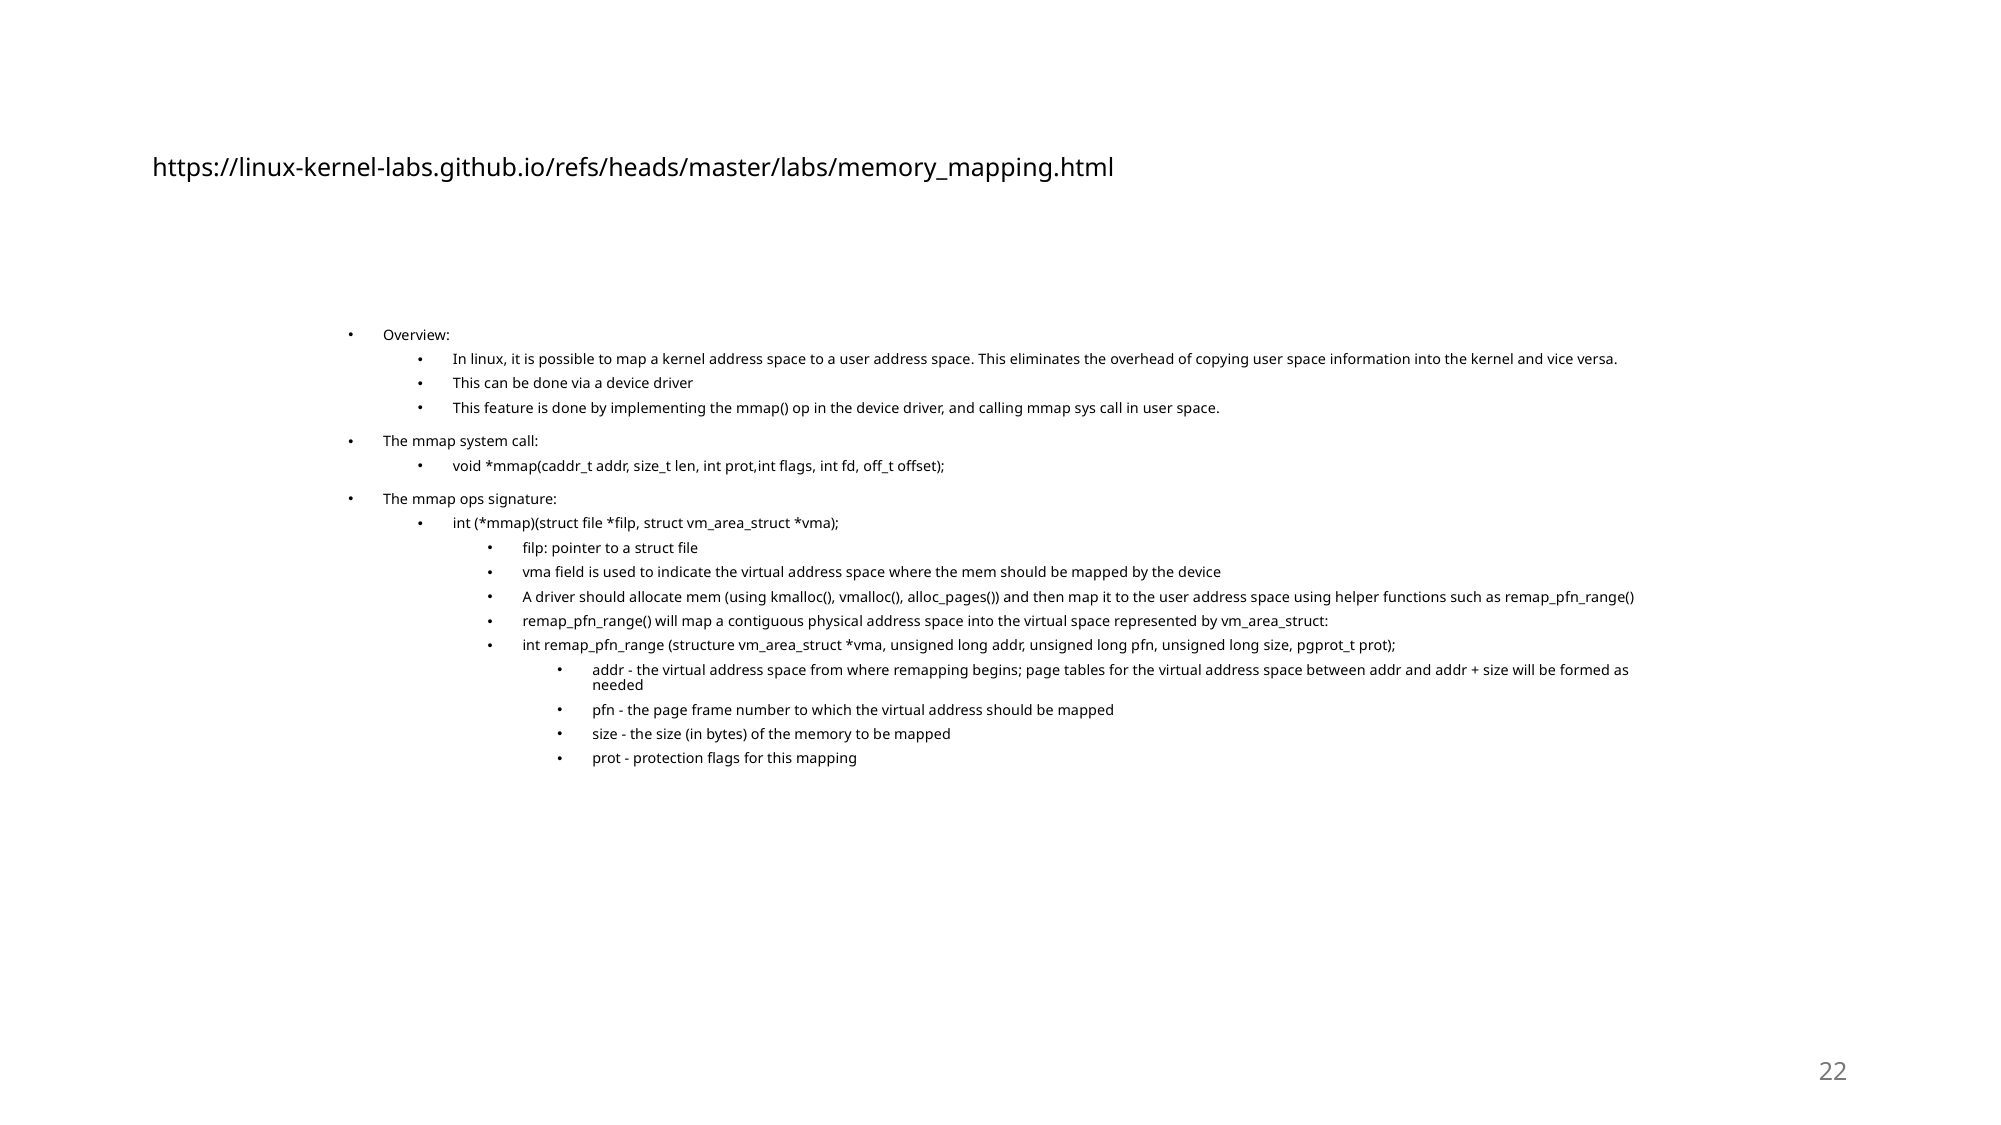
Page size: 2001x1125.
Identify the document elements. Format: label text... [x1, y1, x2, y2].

title https://linux-kernel-labs.github.io/refs/heads/master/labs/memory_mapping.html [137, 59, 1863, 278]
slide_number 22 [1412, 1042, 1863, 1103]
list Overview: In linux, it is possible to map a kernel address space to a user address space. This eliminates the overhead of copying user space information into the kernel and vice versa. This can be done via a device driver This feature is done by implementing the mmap() op in the device driver, and calling mmap sys call in user space. The mmap system call: void *mmap(caddr_t addr, size_t len, int prot,int flags, int fd, off_t offset); The mmap ops signature: int (*mmap)(struct file *filp, struct vm_area_struct *vma); filp: pointer to a struct file vma field is used to indicate the virtual address space where the mem should be mapped by the device A driver should allocate mem (using kmalloc(), vmalloc(), alloc_pages()) and then map it to the user address space using helper functions such as remap_pfn_range() remap_pfn_range() will map a contiguous physical address space into the virtual space represented by vm_area_struct: int remap_pfn_range (structure vm_area_struct *vma, unsigned long addr, unsigned long pfn, unsigned long size, pgprot_t prot); addr - the virtual address space from where remapping begins; page tables for the virtual address space between addr and addr + size will be formed as needed pfn - the page frame number to which the virtual address should be mapped size - the size (in bytes) of the memory to be mapped prot - protection flags for this mapping [333, 320, 1662, 833]
